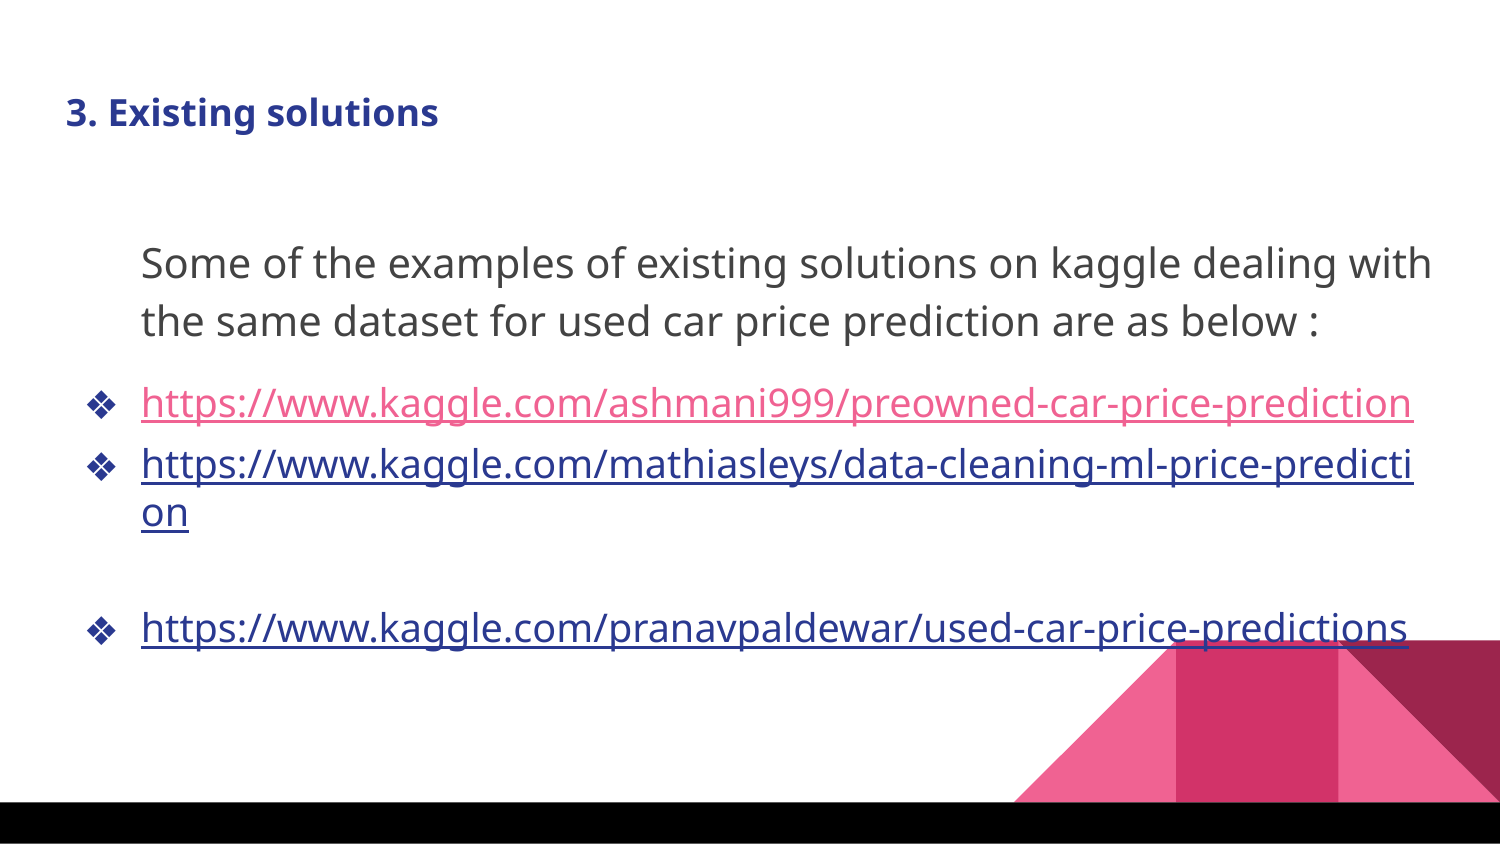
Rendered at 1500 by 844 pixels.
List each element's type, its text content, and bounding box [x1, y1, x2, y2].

text_box Some of the examples of existing solutions on kaggle dealing with the same dataset for used car price prediction are as below : https://www.kaggle.com/ashmani999/preowned-car-price-prediction https://www.kaggle.com/mathiasleys/data-cleaning-ml-price-prediction https://www.kaggle.com/pranavpaldewar/used-car-price-predictions [51, 214, 1449, 770]
text_box 3. Existing solutions [51, 67, 1449, 167]
